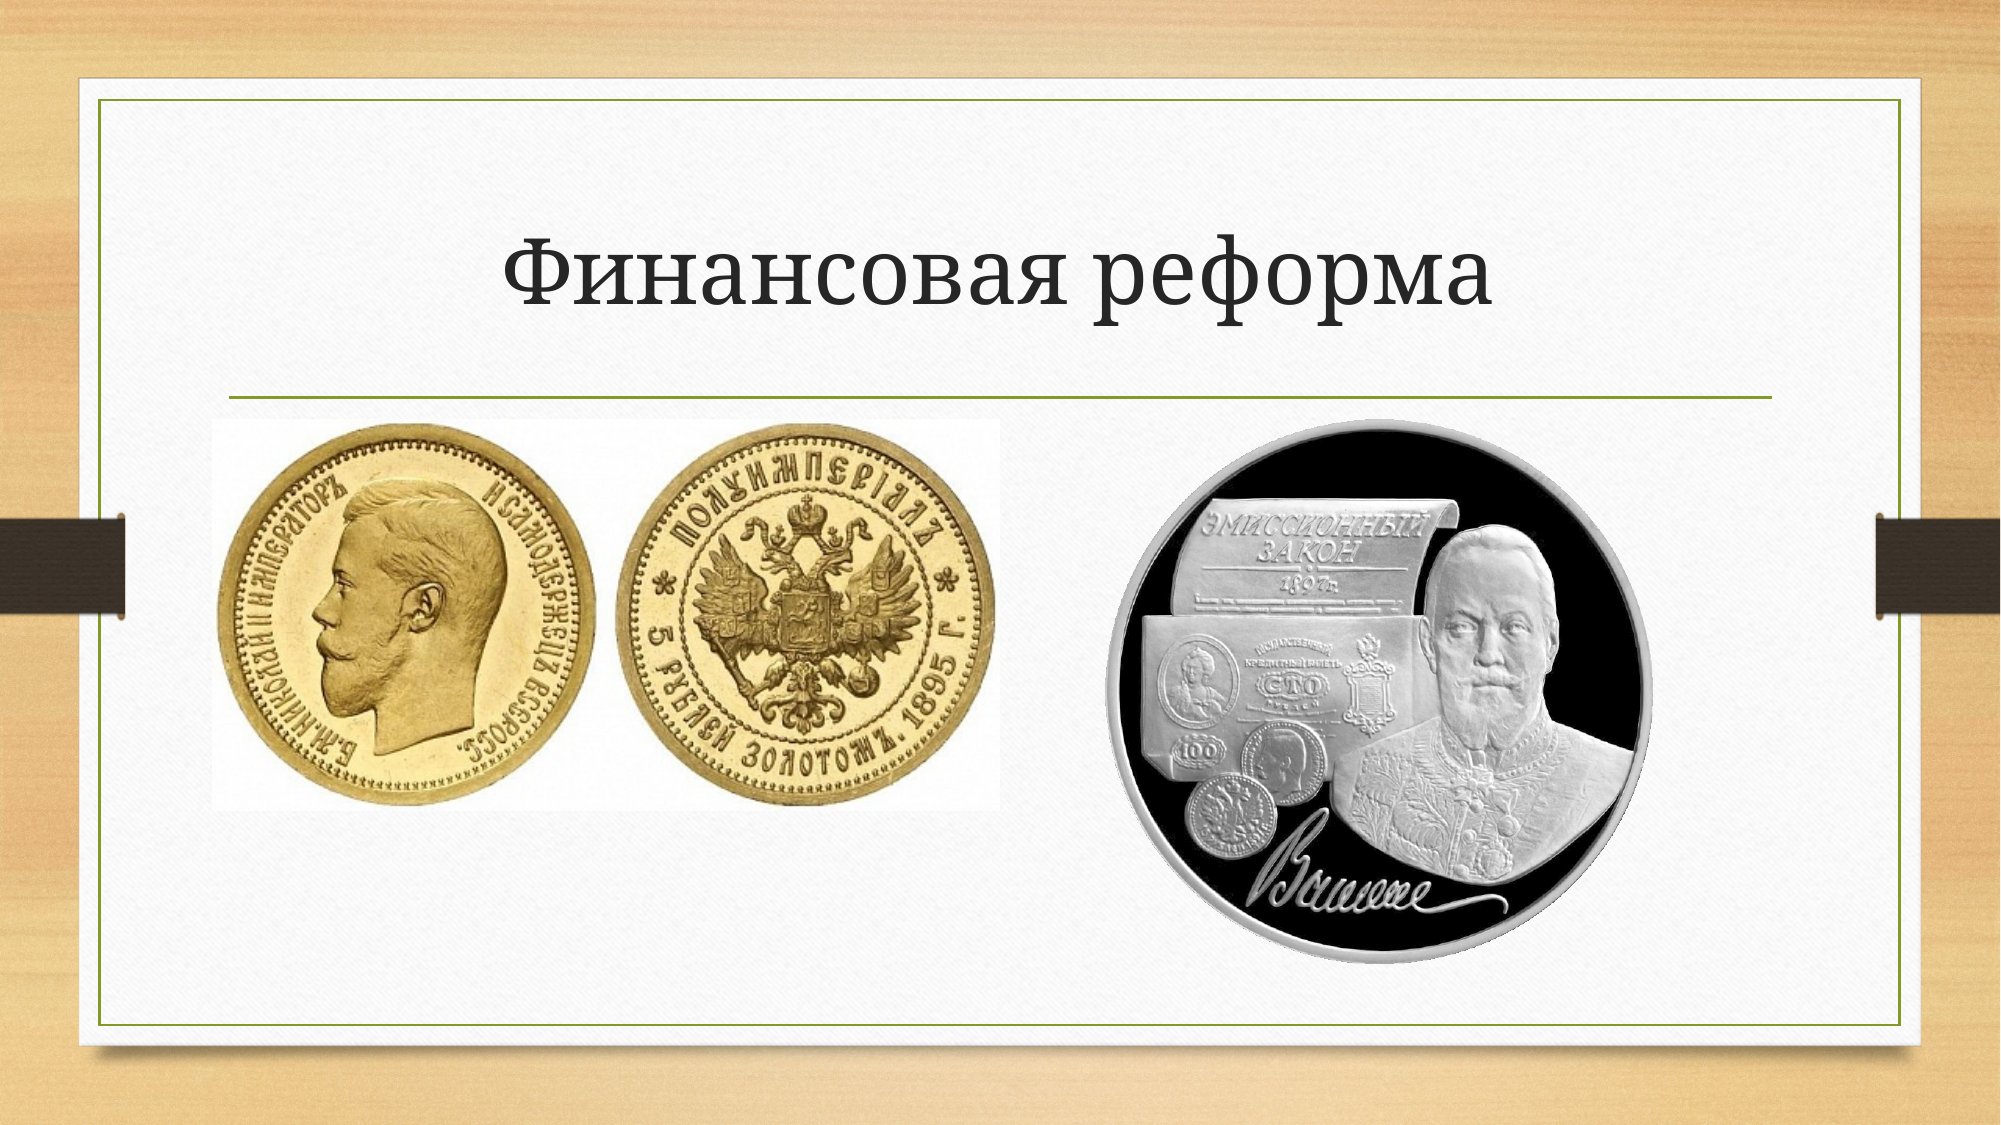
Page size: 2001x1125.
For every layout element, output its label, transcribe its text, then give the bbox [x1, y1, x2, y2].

title Финансовая реформа [212, 161, 1788, 375]
picture [0, 0, 2001, 1125]
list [1105, 419, 1653, 964]
